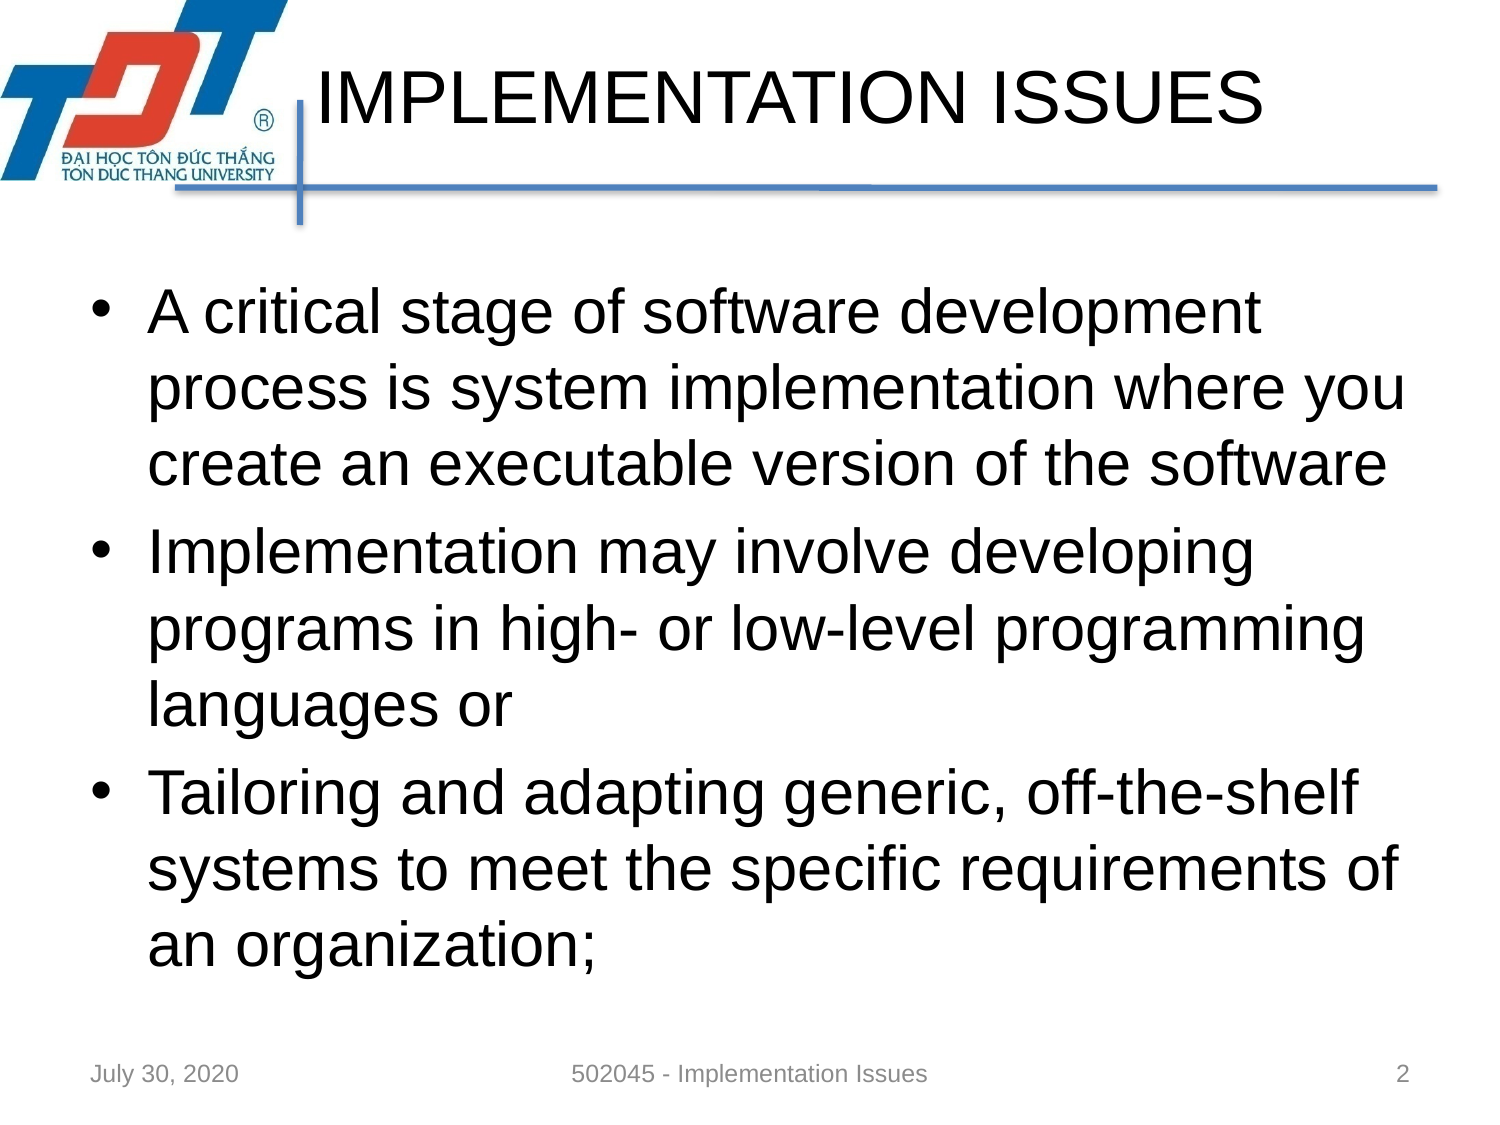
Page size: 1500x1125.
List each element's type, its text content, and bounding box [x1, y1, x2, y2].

slide_number 2 [1074, 1042, 1425, 1103]
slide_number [75, 1042, 425, 1103]
footer 502045 - Implementation Issues [487, 1042, 1013, 1103]
title IMPLEMENTATION ISSUES [299, 0, 1488, 188]
list A critical stage of software development process is system implementation where you create an executable version of the software Implementation may involve developing programs in high- or low-level programming languages or Tailoring and adapting generic, off-the-shelf systems to meet the specific requirements of an organization; [74, 262, 1426, 1006]
picture [0, 0, 288, 181]
